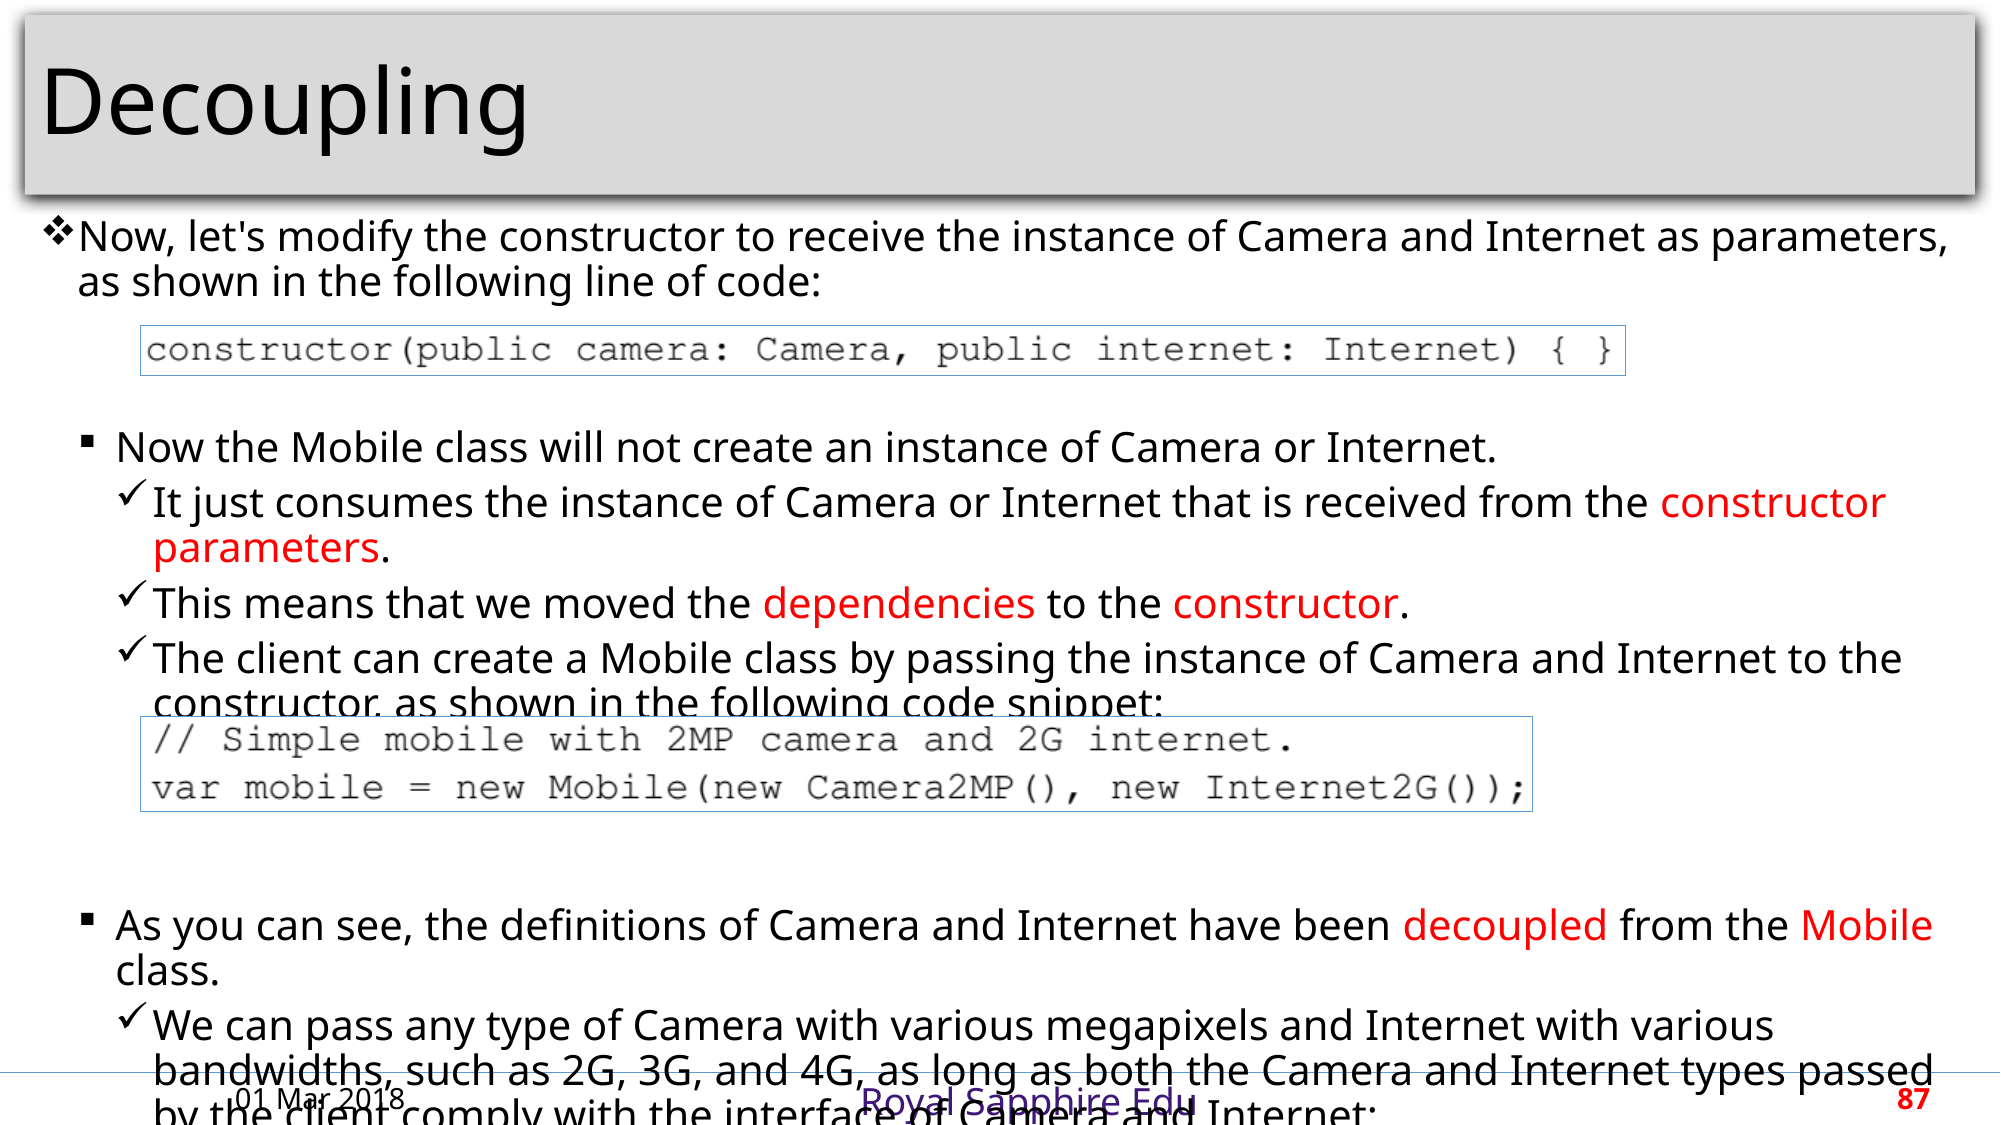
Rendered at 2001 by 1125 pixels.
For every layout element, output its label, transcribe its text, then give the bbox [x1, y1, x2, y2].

title Decoupling [24, 14, 1975, 195]
list Now, let's modify the constructor to receive the instance of Camera and Internet as parameters, as shown in the following line of code: Now the Mobile class will not create an instance of Camera or Internet. It just consumes the instance of Camera or Internet that is received from the constructor parameters. This means that we moved the dependencies to the constructor. The client can create a Mobile class by passing the instance of Camera and Internet to the constructor, as shown in the following code snippet: As you can see, the definitions of Camera and Internet have been decoupled from the Mobile class. We can pass any type of Camera with various megapixels and Internet with various bandwidths, such as 2G, 3G, and 4G, as long as both the Camera and Internet types passed by the client comply with the interface of Camera and Internet: [24, 208, 1975, 1063]
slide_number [220, 1072, 671, 1115]
picture [139, 716, 1533, 812]
slide_number 87 [1495, 1072, 1946, 1115]
picture [139, 325, 1626, 376]
